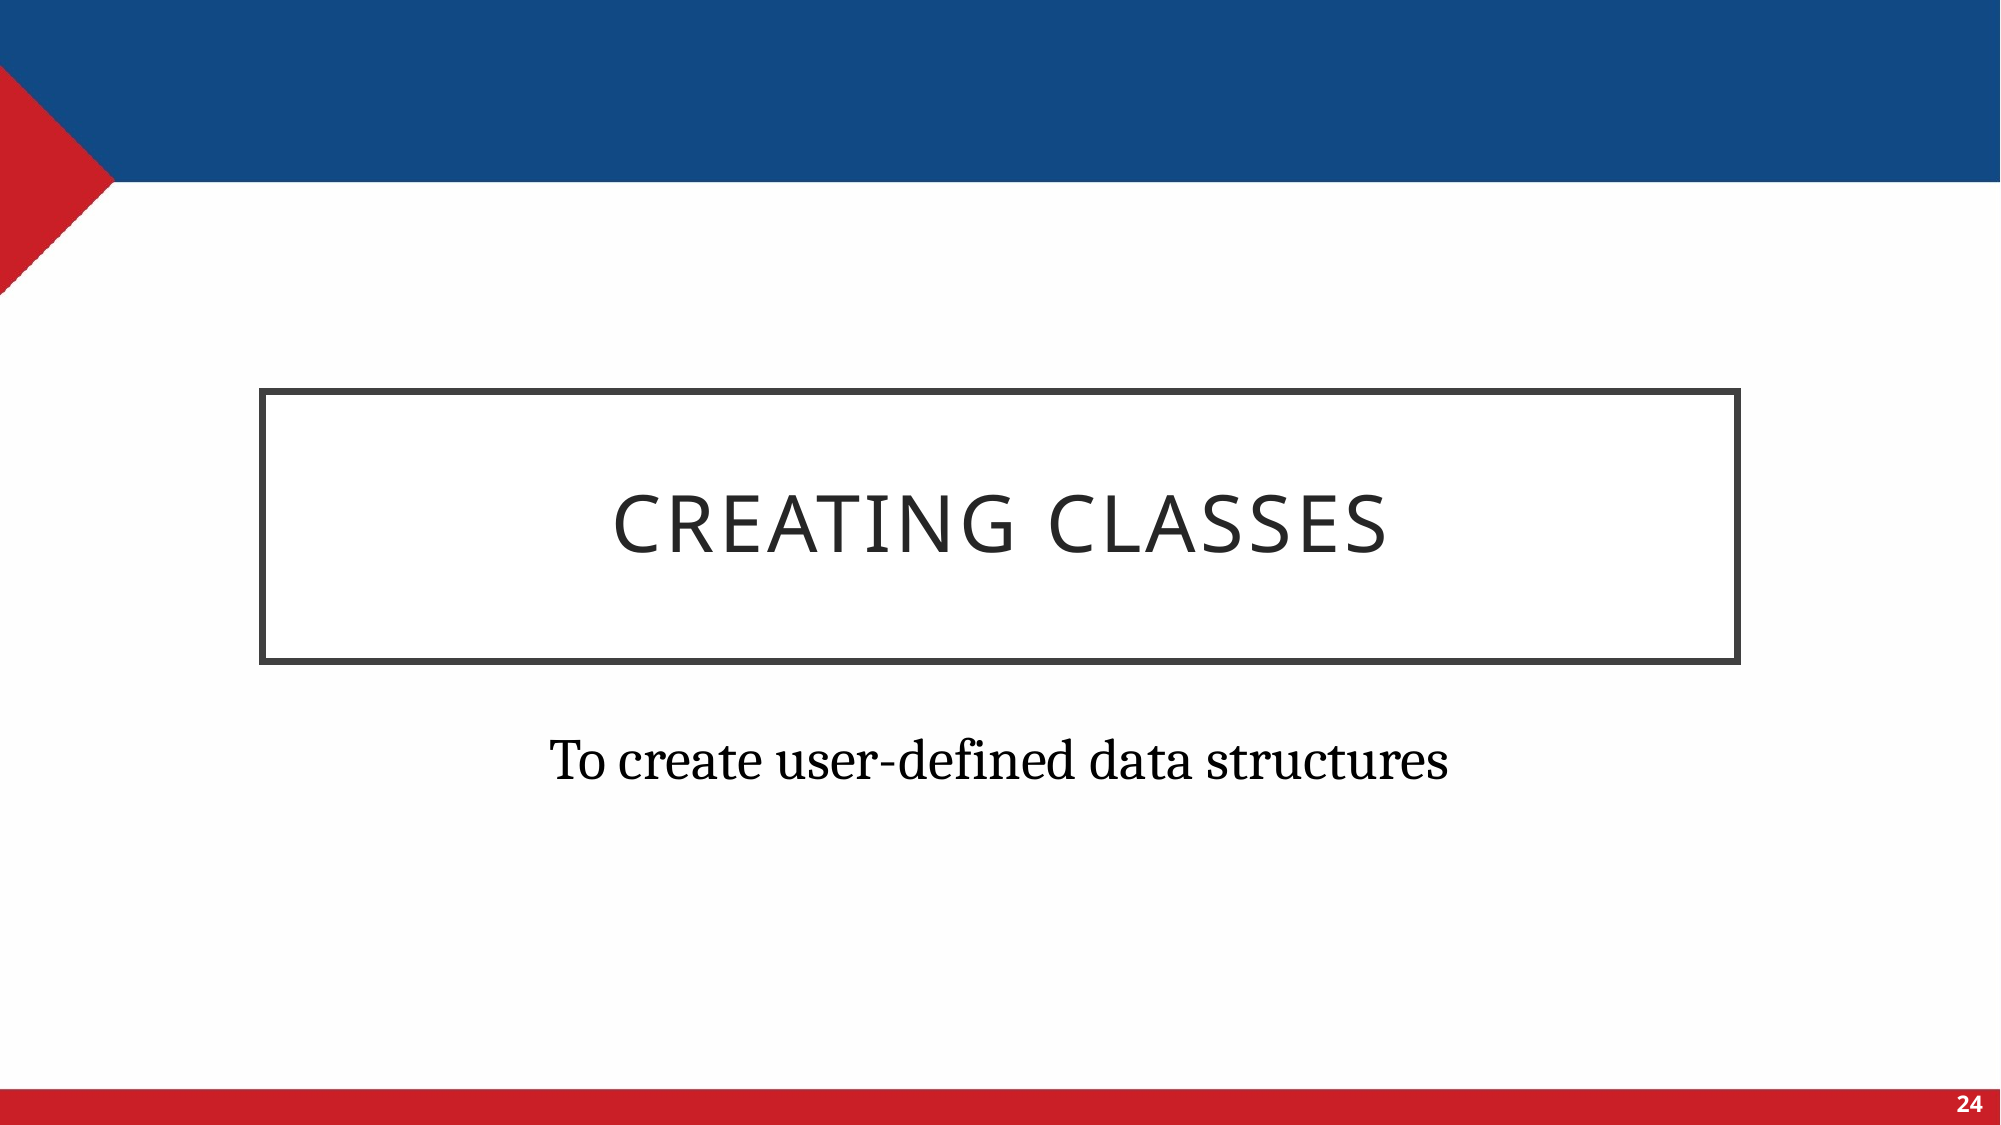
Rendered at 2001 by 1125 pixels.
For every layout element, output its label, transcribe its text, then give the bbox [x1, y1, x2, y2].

picture [0, 0, 2001, 1125]
list To create user-defined data structures [442, 713, 1558, 922]
title Creating classes [259, 388, 1741, 665]
slide_number 24 [1939, 1085, 2000, 1125]
